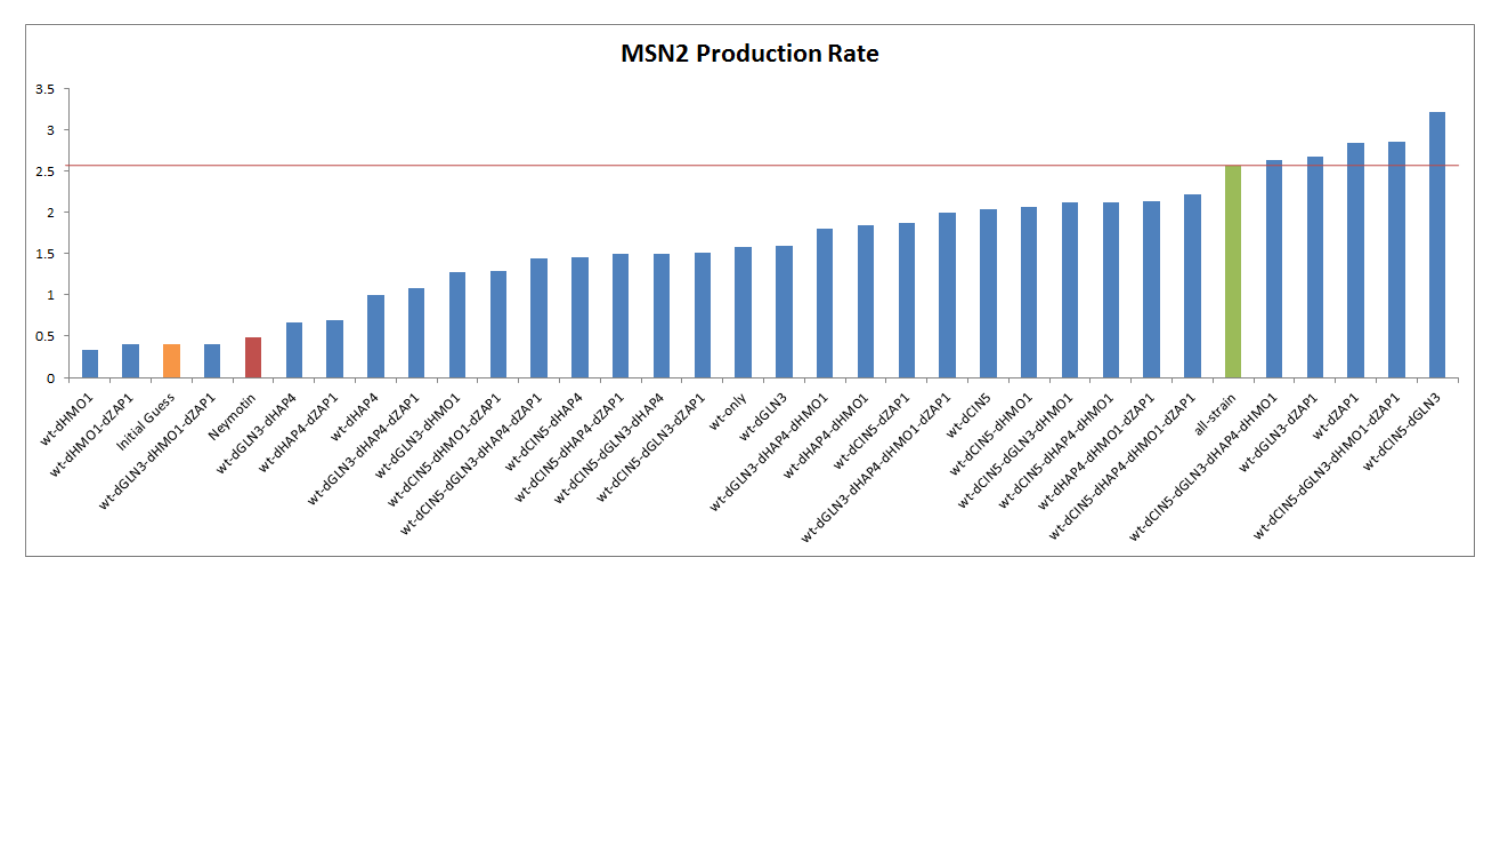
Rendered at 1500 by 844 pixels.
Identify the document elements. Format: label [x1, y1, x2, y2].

picture [24, 24, 1476, 557]
